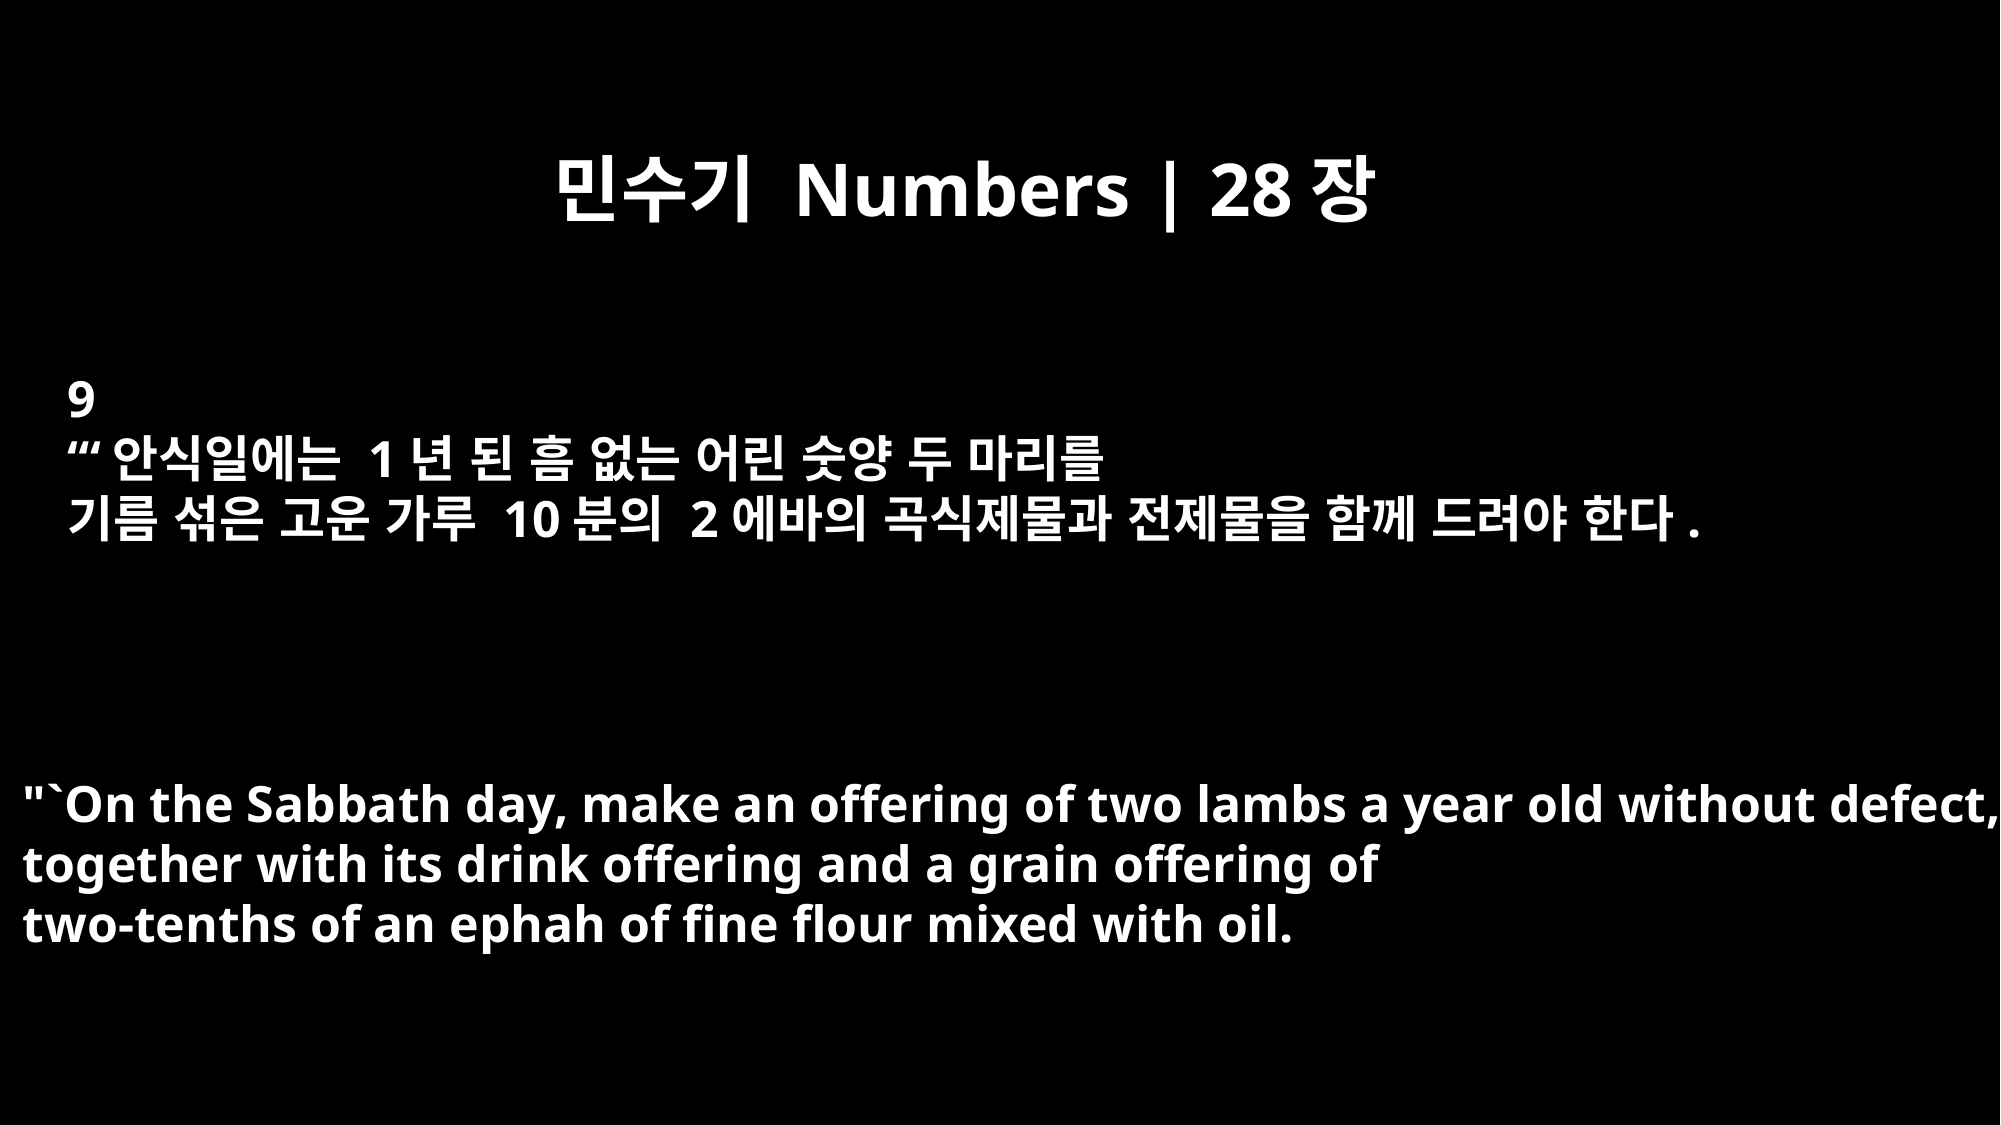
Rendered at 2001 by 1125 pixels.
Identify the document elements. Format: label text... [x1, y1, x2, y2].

text_box 민수기 Numbers | 28장 [538, 136, 1393, 239]
text_box "`On the Sabbath day, make an offering of two lambs a year old without defect, together with its drink offering and a grain offering of two-tenths of an ephah of fine flour mixed with oil. [7, 764, 2000, 960]
text_box 9 “‘안식일에는 1년 된 흠 없는 어린 숫양 두 마리를 기름 섞은 고운 가루 10분의 2에바의 곡식제물과 전제물을 함께 드려야 한다. [53, 359, 1717, 555]
